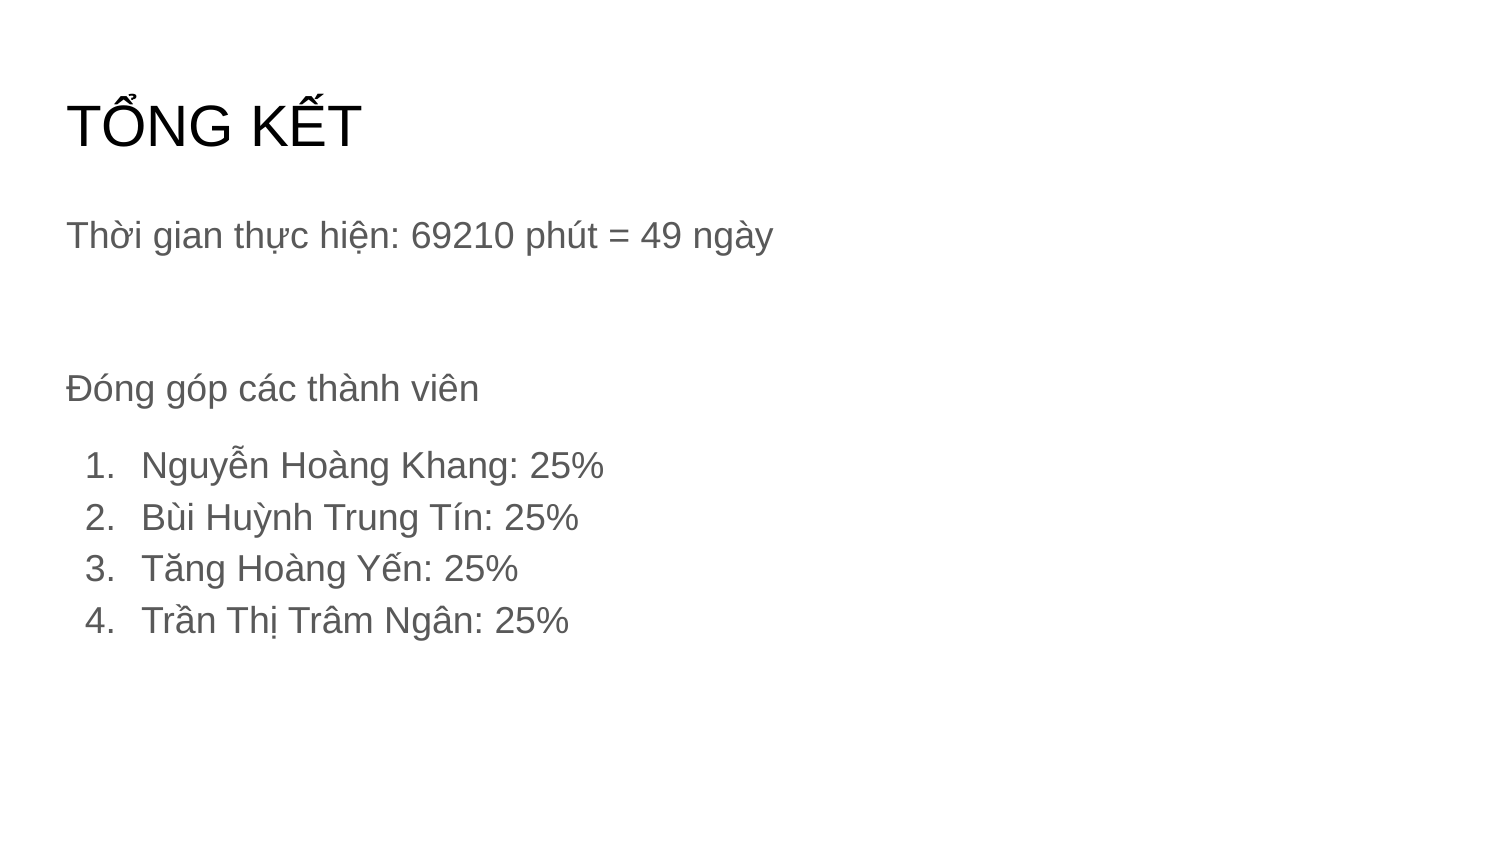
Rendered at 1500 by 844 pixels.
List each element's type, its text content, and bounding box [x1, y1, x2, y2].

list Thời gian thực hiện: 69210 phút = 49 ngày Đóng góp các thành viên Nguyễn Hoàng Khang: 25% Bùi Huỳnh Trung Tín: 25% Tăng Hoàng Yến: 25% Trần Thị Trâm Ngân: 25% [51, 189, 1449, 750]
title TỔNG KẾT [51, 72, 1449, 189]
